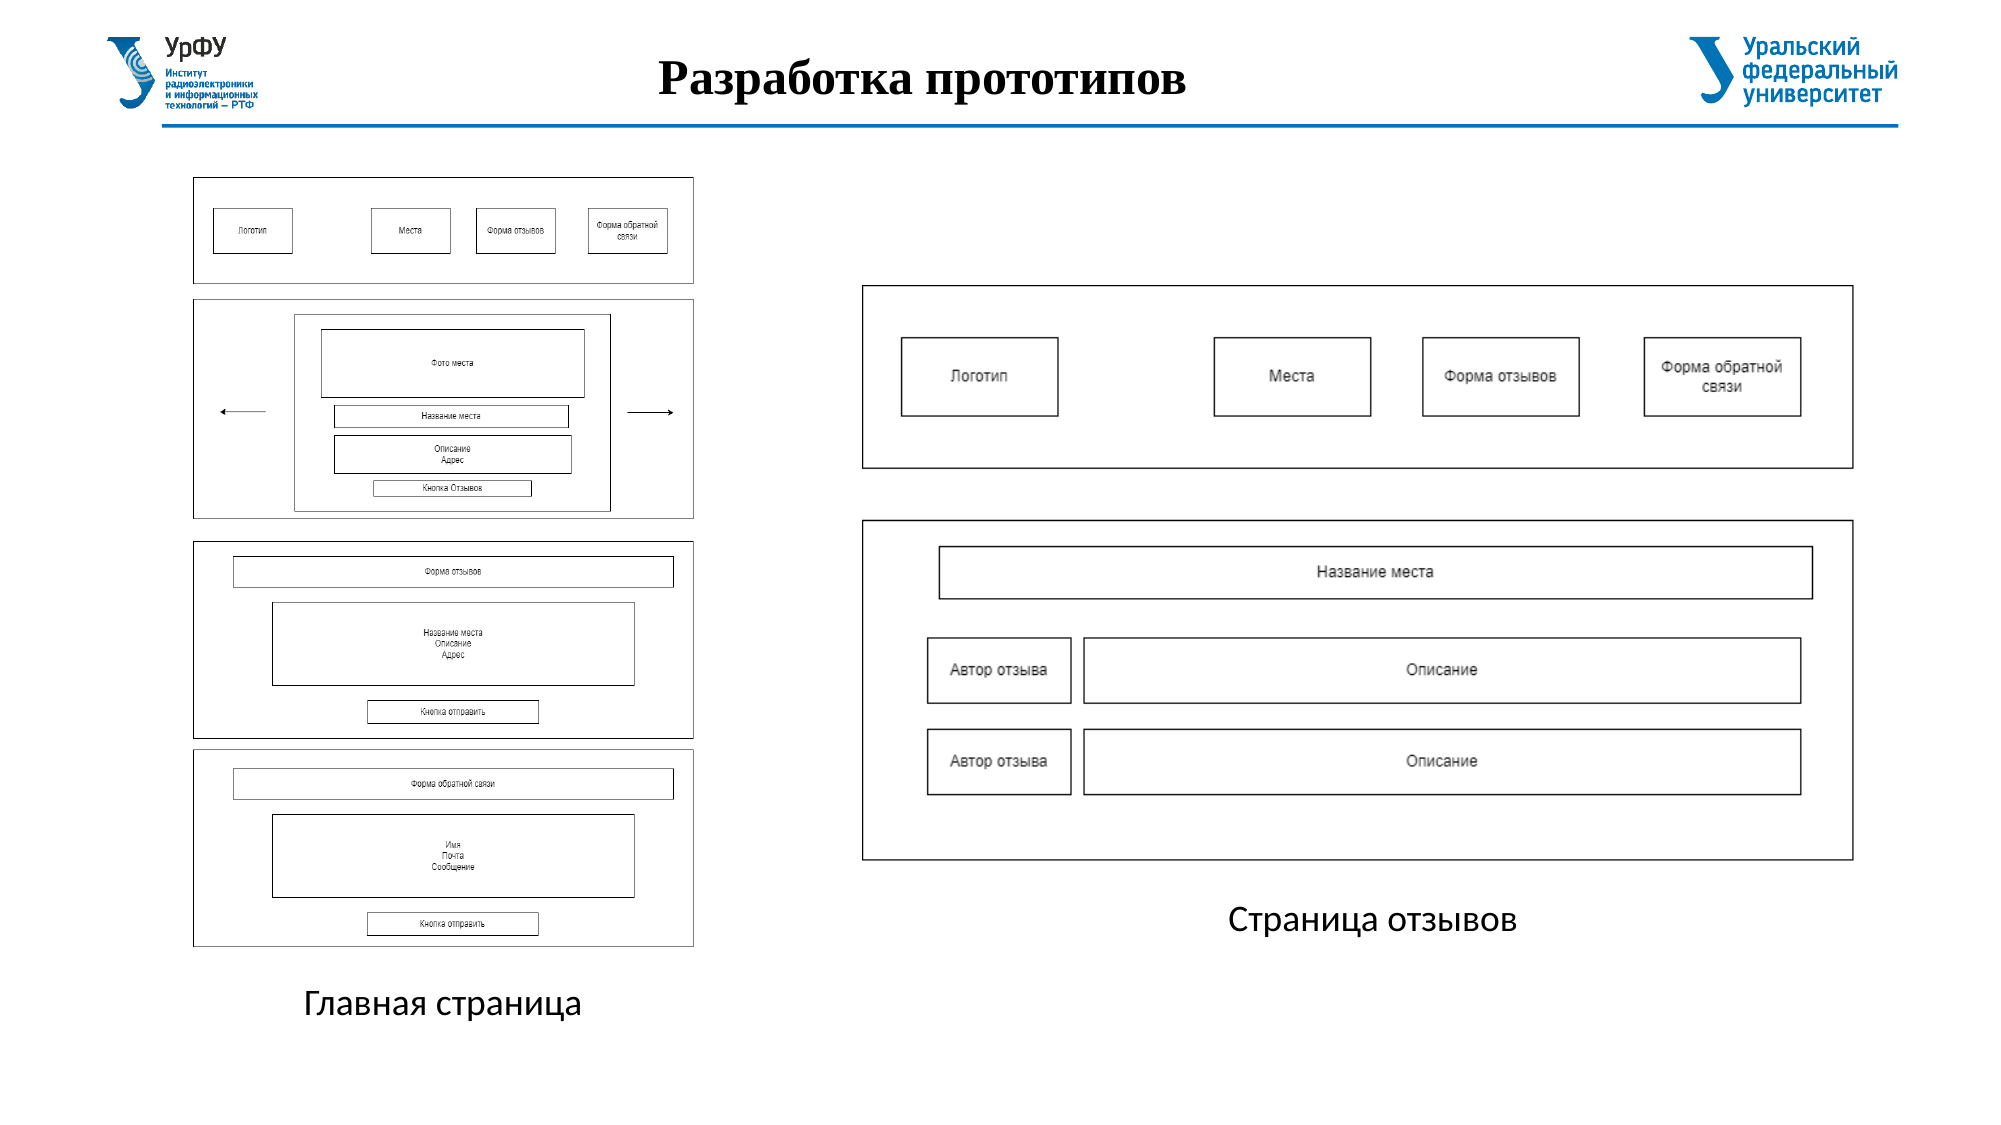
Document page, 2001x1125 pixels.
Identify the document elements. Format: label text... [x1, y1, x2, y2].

text_box Разработка прототипов [473, 37, 1374, 113]
text_box Страница отзывов [1143, 886, 1603, 947]
picture [107, 37, 258, 109]
picture [862, 285, 1855, 862]
picture [193, 177, 694, 947]
text_box [161, 123, 1899, 129]
text_box Главная страница [214, 970, 673, 1031]
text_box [1687, 35, 1899, 109]
